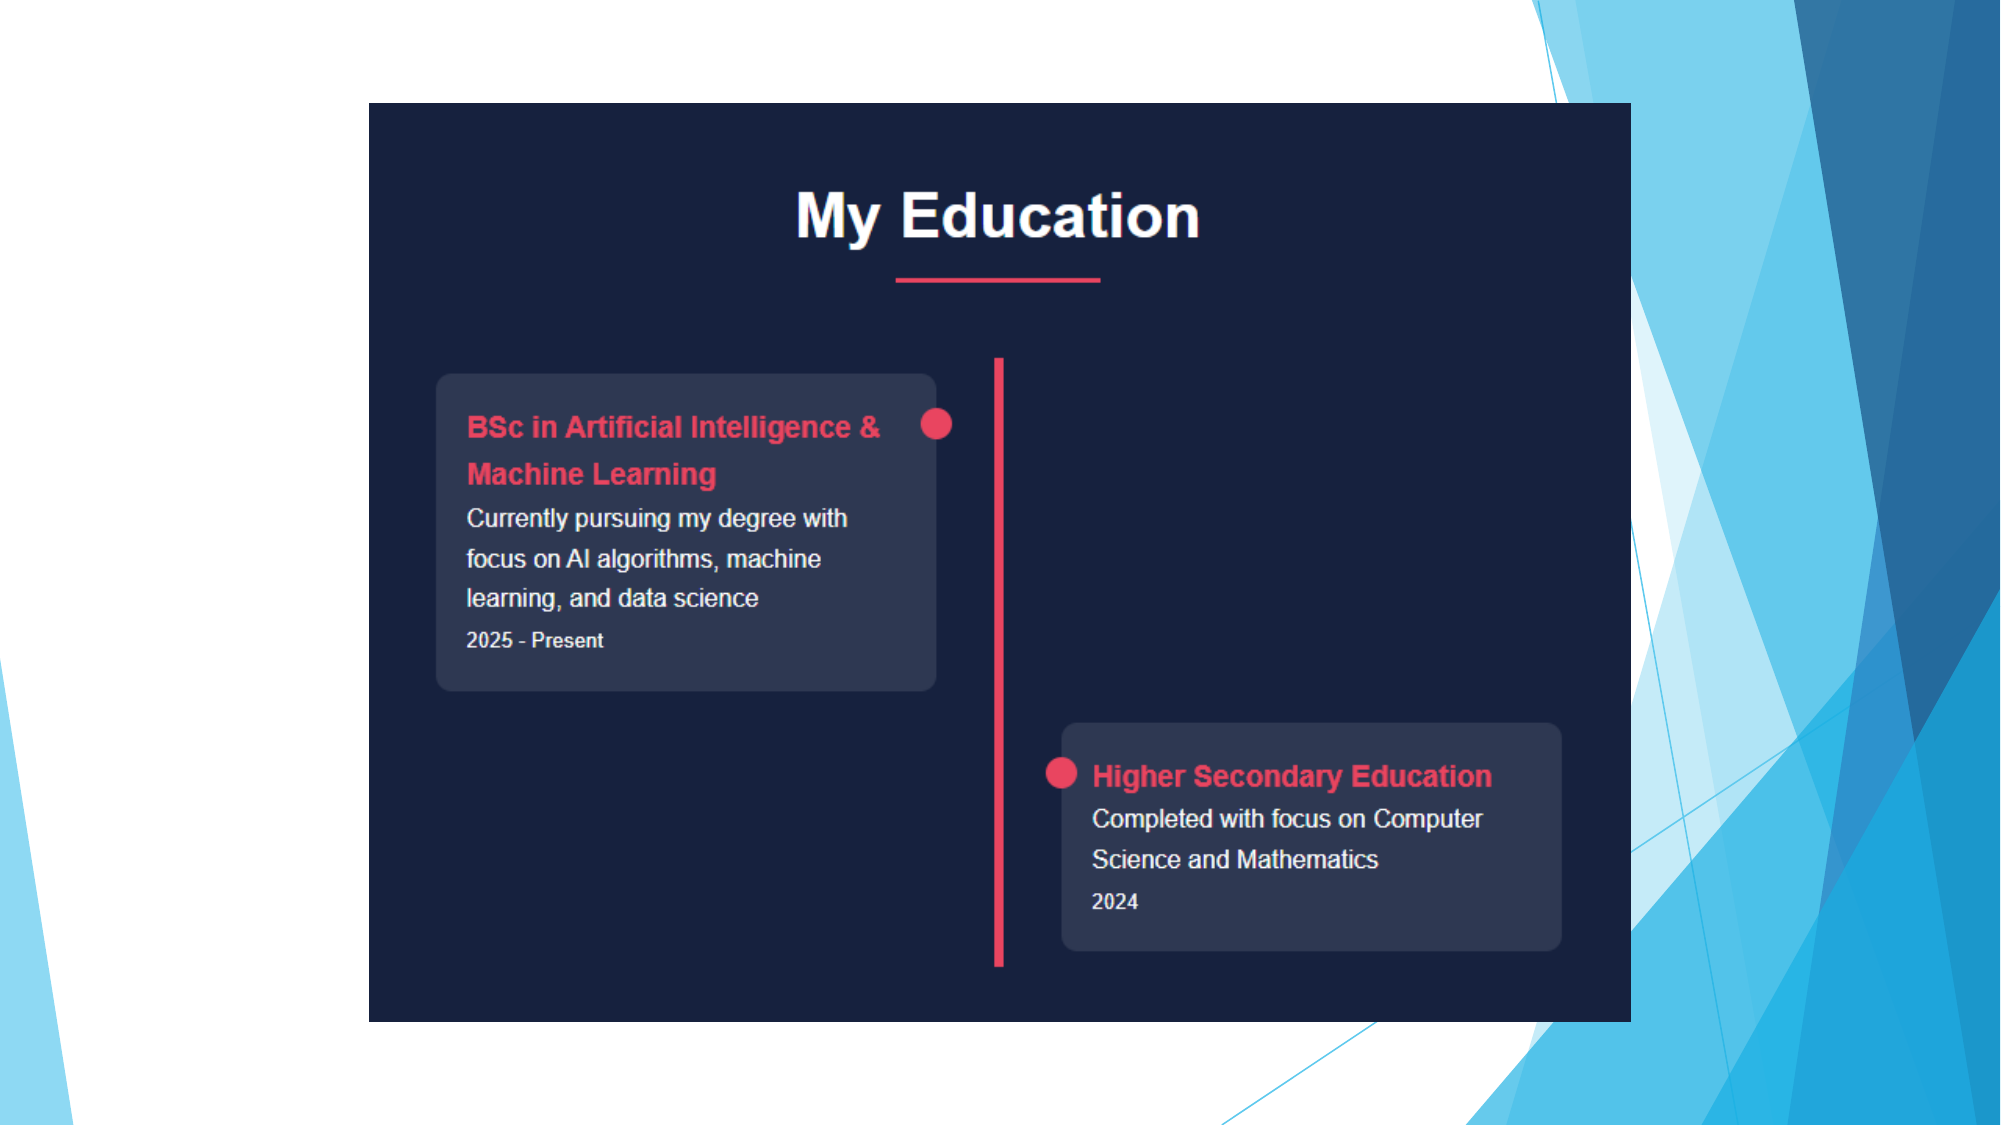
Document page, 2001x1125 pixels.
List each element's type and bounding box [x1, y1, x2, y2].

picture [369, 103, 1631, 1022]
